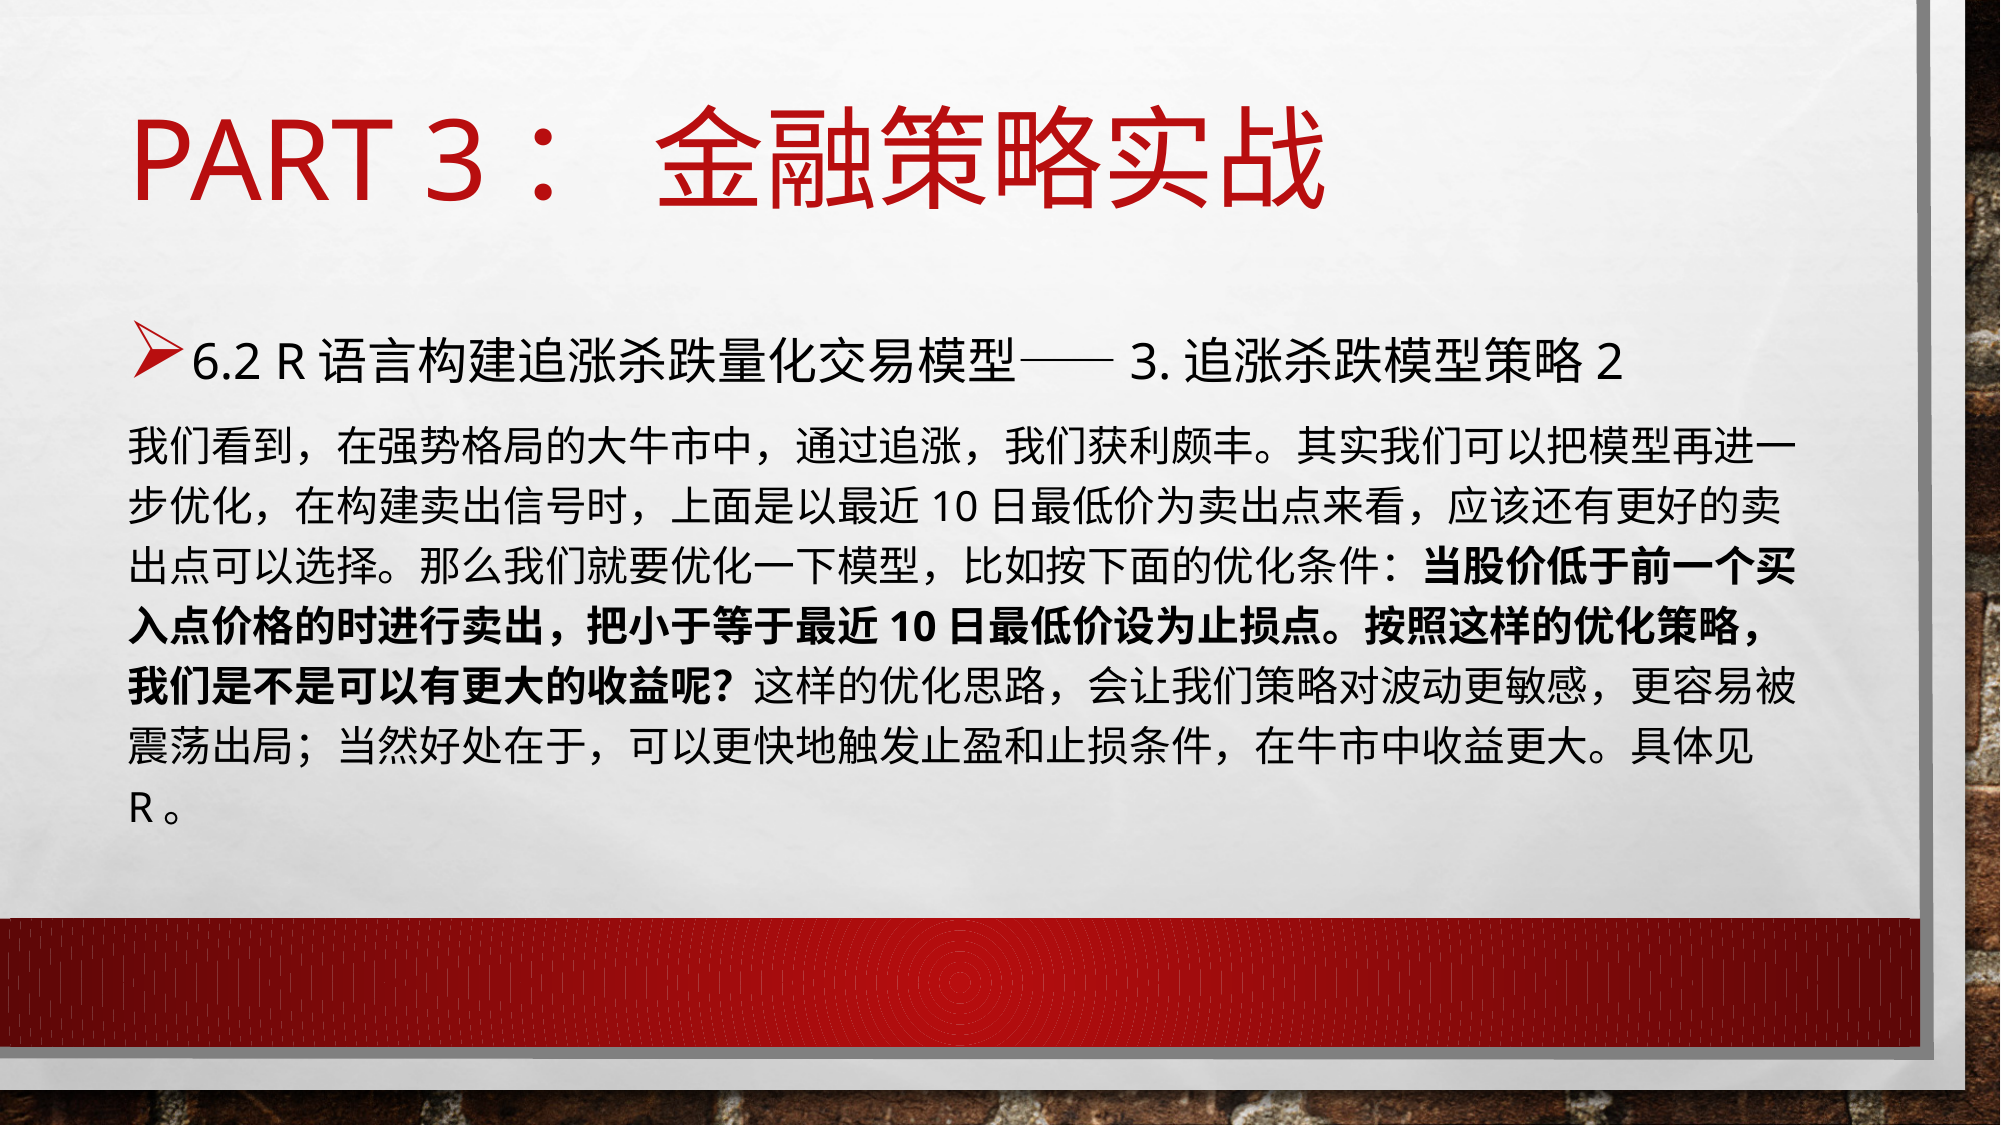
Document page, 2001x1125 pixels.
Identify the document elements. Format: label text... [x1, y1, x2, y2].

title Part 3： 金融策略实战 [112, 69, 1847, 259]
list 6.2 R语言构建追涨杀跌量化交易模型——3.追涨杀跌模型策略2 我们看到，在强势格局的大牛市中，通过追涨，我们获利颇丰。其实我们可以把模型再进一步优化，在构建卖出信号时，上面是以最近10日最低价为卖出点来看，应该还有更好的卖出点可以选择。那么我们就要优化一下模型，比如按下面的优化条件：当股价低于前一个买入点价格的时进行卖出，把小于等于最近10日最低价设为止损点。按照这样的优化策略，我们是不是可以有更大的收益呢？这样的优化思路，会让我们策略对波动更敏感，更容易被震荡出局；当然好处在于，可以更快地触发止盈和止损条件，在牛市中收益更大。具体见R。 [112, 211, 1818, 936]
picture [0, 0, 2000, 1125]
